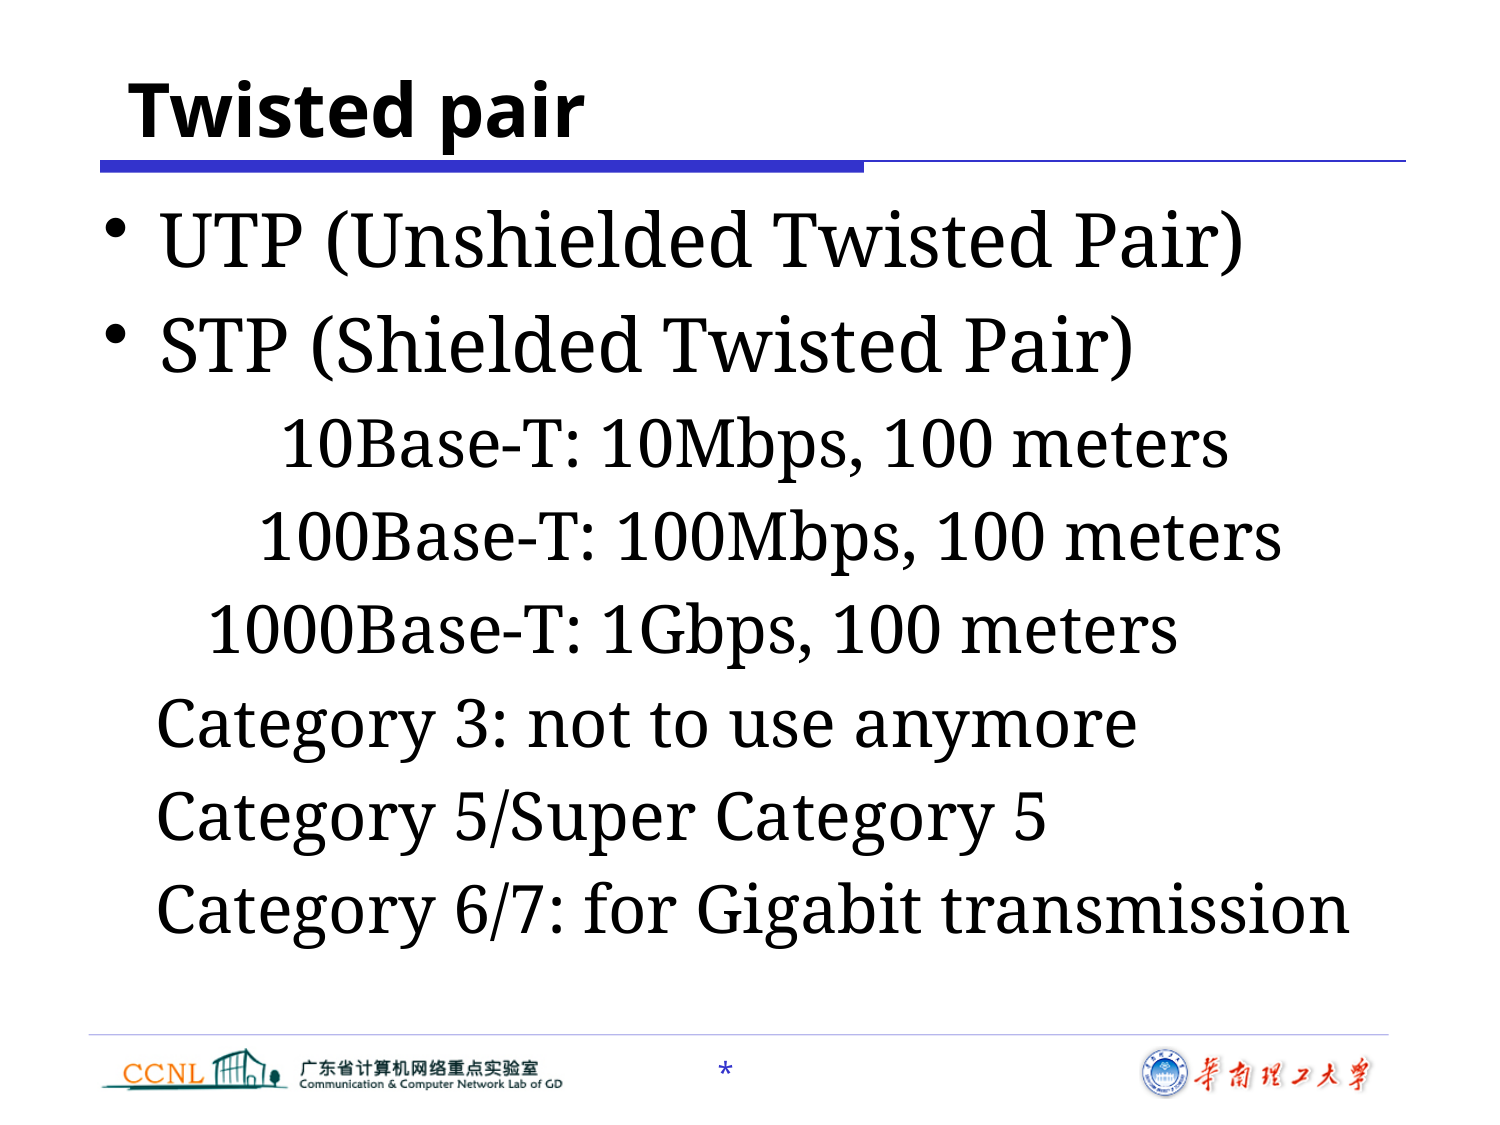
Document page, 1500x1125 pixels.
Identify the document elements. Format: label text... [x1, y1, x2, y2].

picture [1139, 1046, 1382, 1099]
list UTP (Unshielded Twisted Pair) STP (Shielded Twisted Pair) 10Base-T: 10Mbps, 100 meters 100Base-T: 100Mbps, 100 meters 1000Base-T: 1Gbps, 100 meters Category 3: not to use anymore Category 5/Super Category 5 Category 6/7: for Gigabit transmission [88, 184, 1435, 1011]
title Twisted pair [111, 54, 1388, 162]
picture [88, 1046, 573, 1096]
